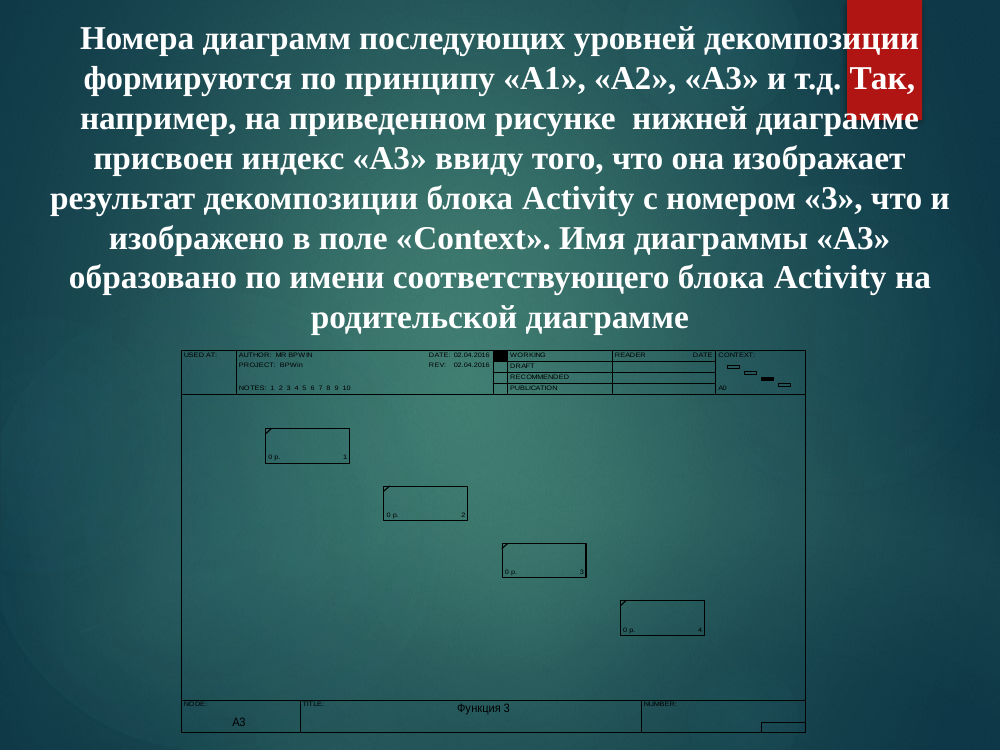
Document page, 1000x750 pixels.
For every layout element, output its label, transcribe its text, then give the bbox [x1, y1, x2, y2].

picture [0, 0, 1000, 750]
text_box Номера диаграмм последующих уровней декомпозиции формируются по принципу «А1», «А2», «А3» и т.д. Так, например, на приведенном рисунке нижней диаграмме присвоен индекс «А3» ввиду того, что она изображает результат декомпозиции блока Activity с номером «3», что и изображено в поле «Context». Имя диаграммы «А3» образовано по имени соответствующего блока Activity на родительской диаграмме [21, 8, 979, 343]
